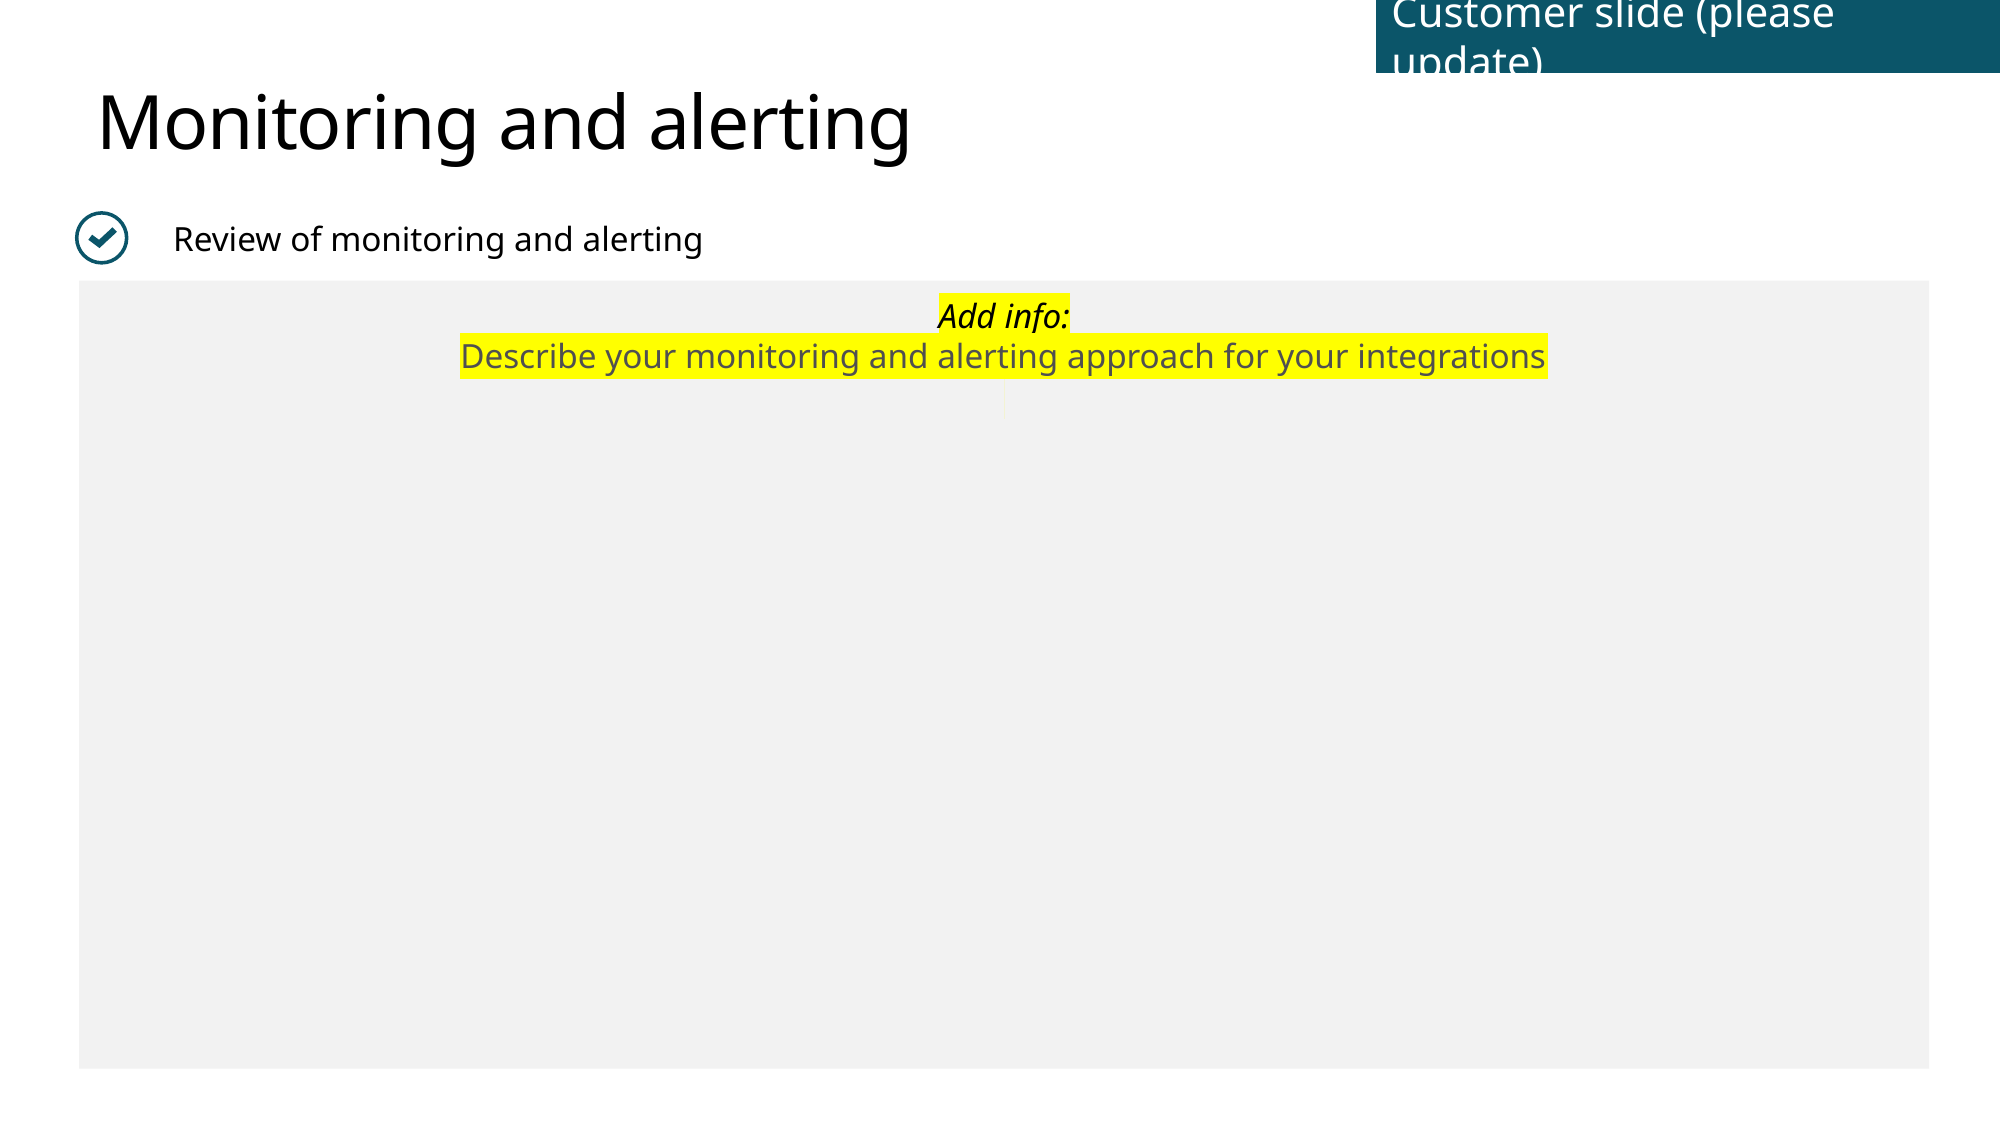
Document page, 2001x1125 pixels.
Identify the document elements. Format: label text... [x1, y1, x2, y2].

text_box Add info: Describe your monitoring and alerting approach for your integrations ​ [78, 280, 1930, 1070]
title Monitoring and alerting [96, 75, 1904, 166]
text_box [74, 194, 1926, 281]
text_box Customer slide (please update) [1376, 0, 2000, 74]
